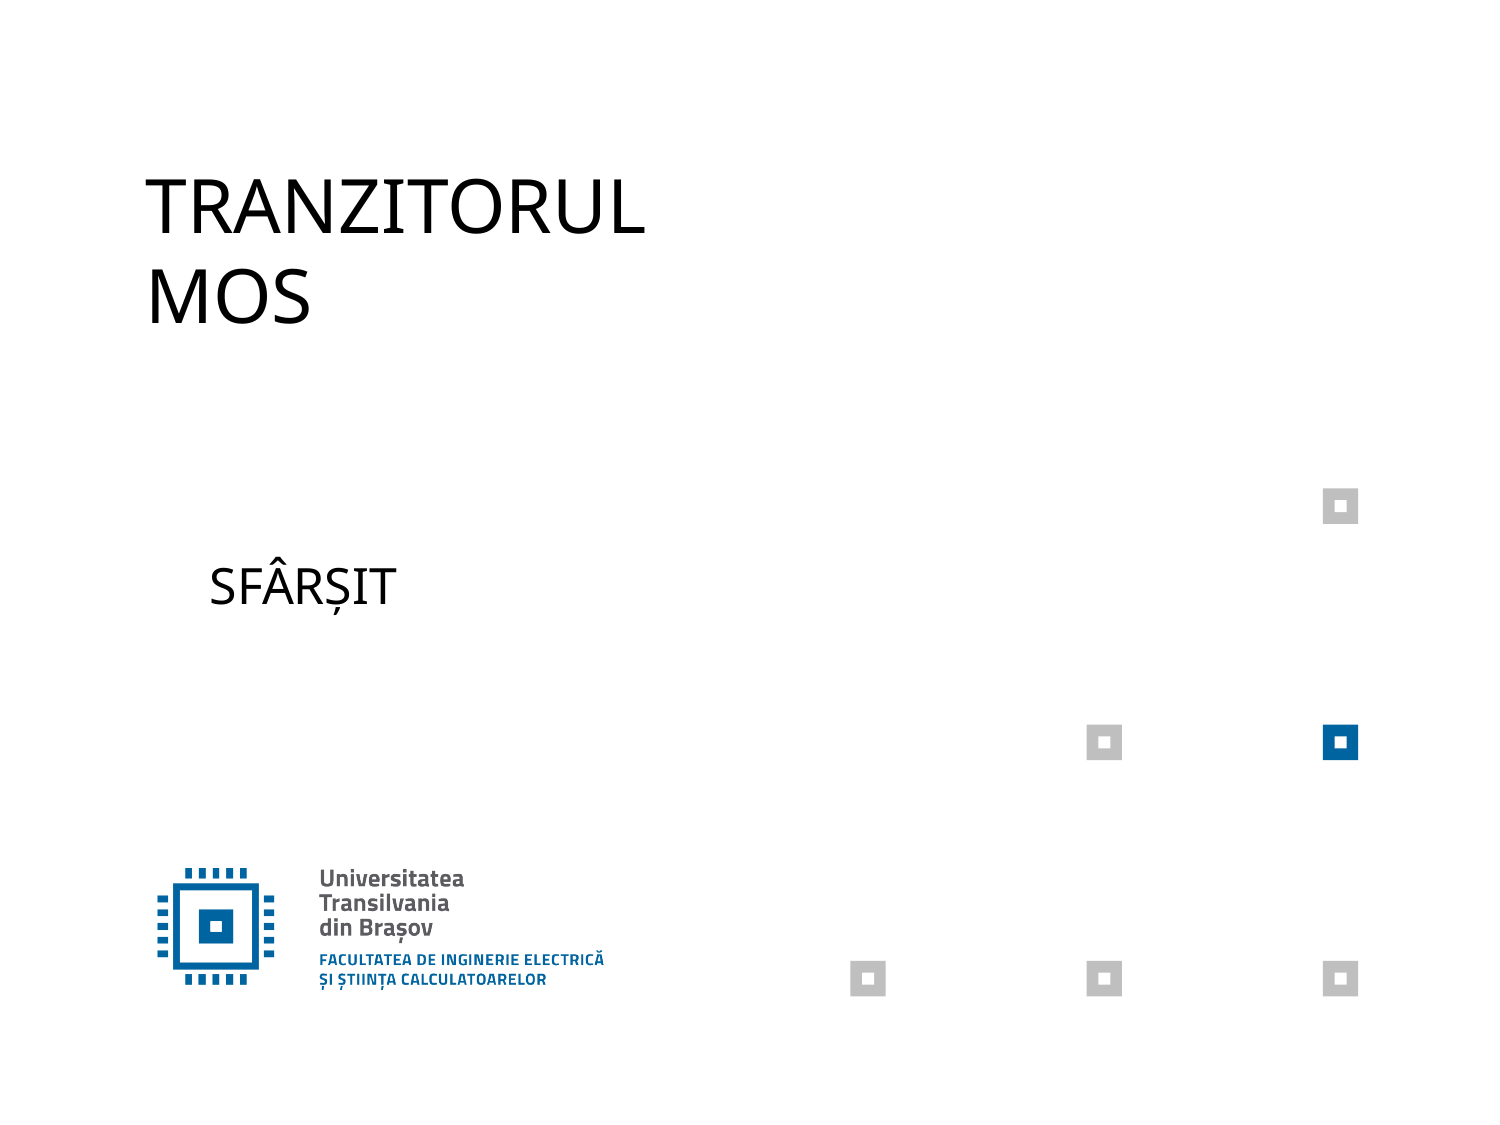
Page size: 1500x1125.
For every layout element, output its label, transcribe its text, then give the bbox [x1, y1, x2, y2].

text_box [1322, 724, 1359, 761]
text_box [1086, 724, 1123, 761]
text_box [1322, 488, 1359, 524]
text_box SFÂRȘIT [194, 547, 786, 622]
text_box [1086, 960, 1123, 997]
text_box [1334, 735, 1348, 749]
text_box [850, 960, 886, 997]
picture [112, 822, 656, 1031]
text_box TRANZITORUL MOS [130, 151, 722, 346]
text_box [1322, 960, 1359, 997]
